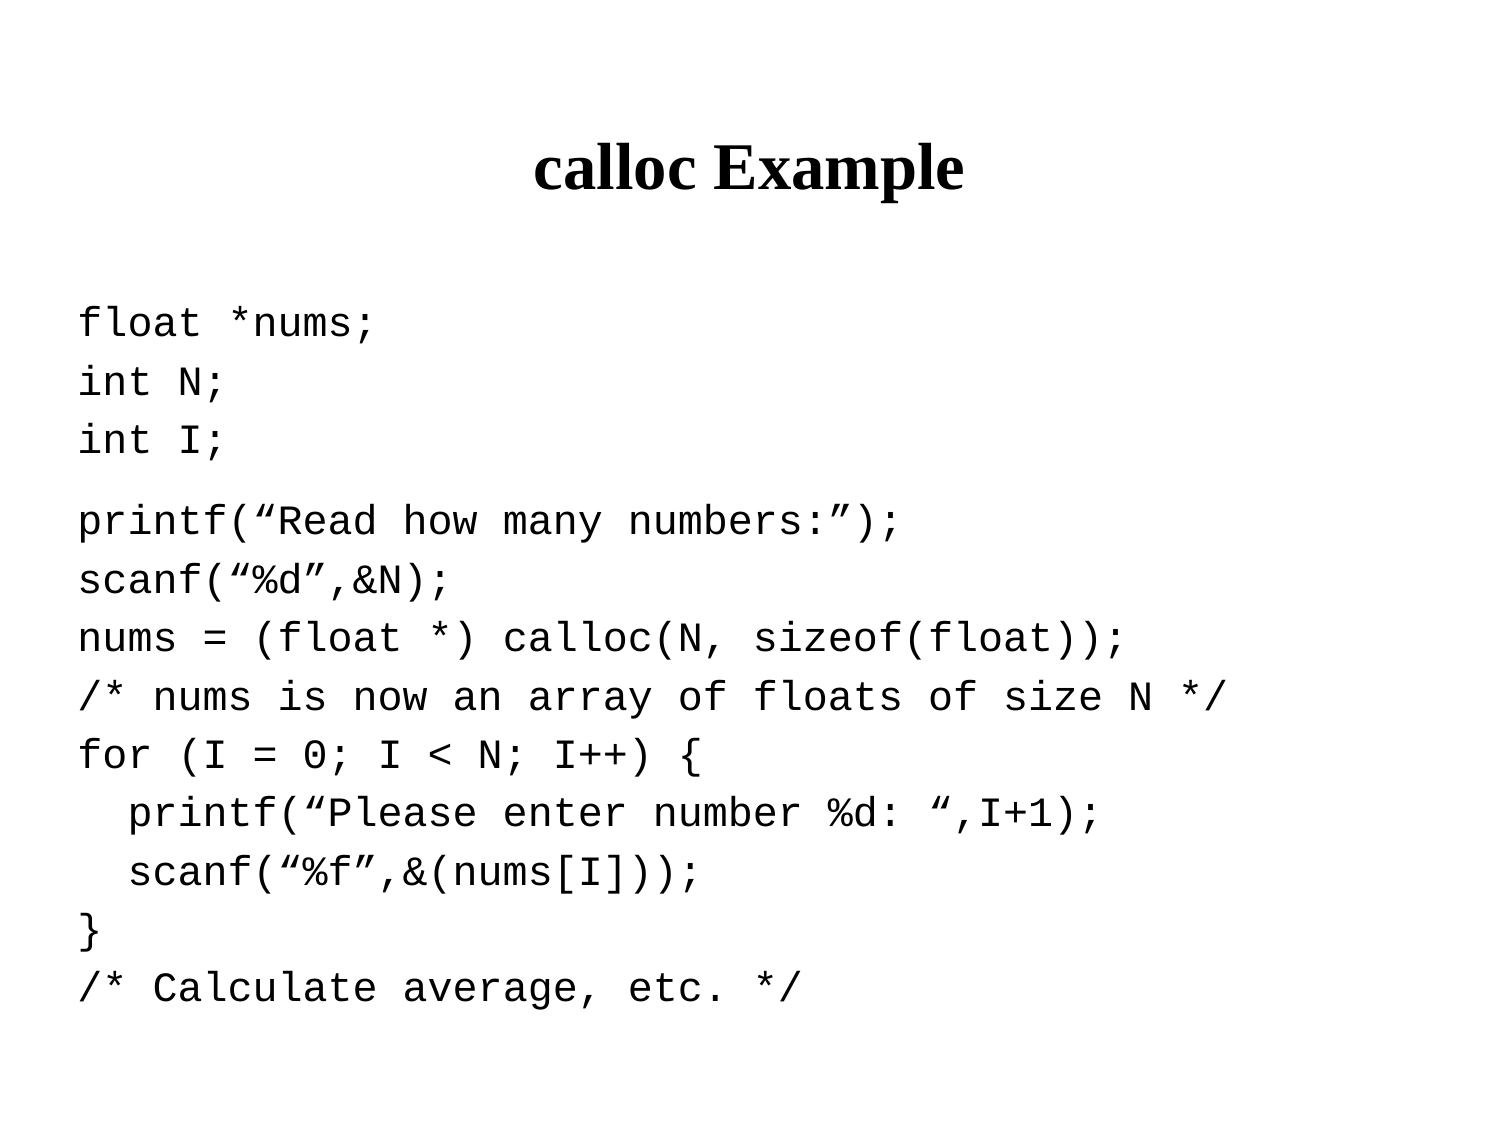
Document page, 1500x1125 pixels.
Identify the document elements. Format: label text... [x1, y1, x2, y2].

list float *nums; int N; int I; printf(“Read how many numbers:”); scanf(“%d”,&N); nums = (float *) calloc(N, sizeof(float)); /* nums is now an array of floats of size N */ for (I = 0; I < N; I++) { printf(“Please enter number %d: “,I+1); scanf(“%f”,&(nums[I])); } /* Calculate average, etc. */ [62, 287, 1451, 963]
title calloc Example [112, 99, 1388, 226]
